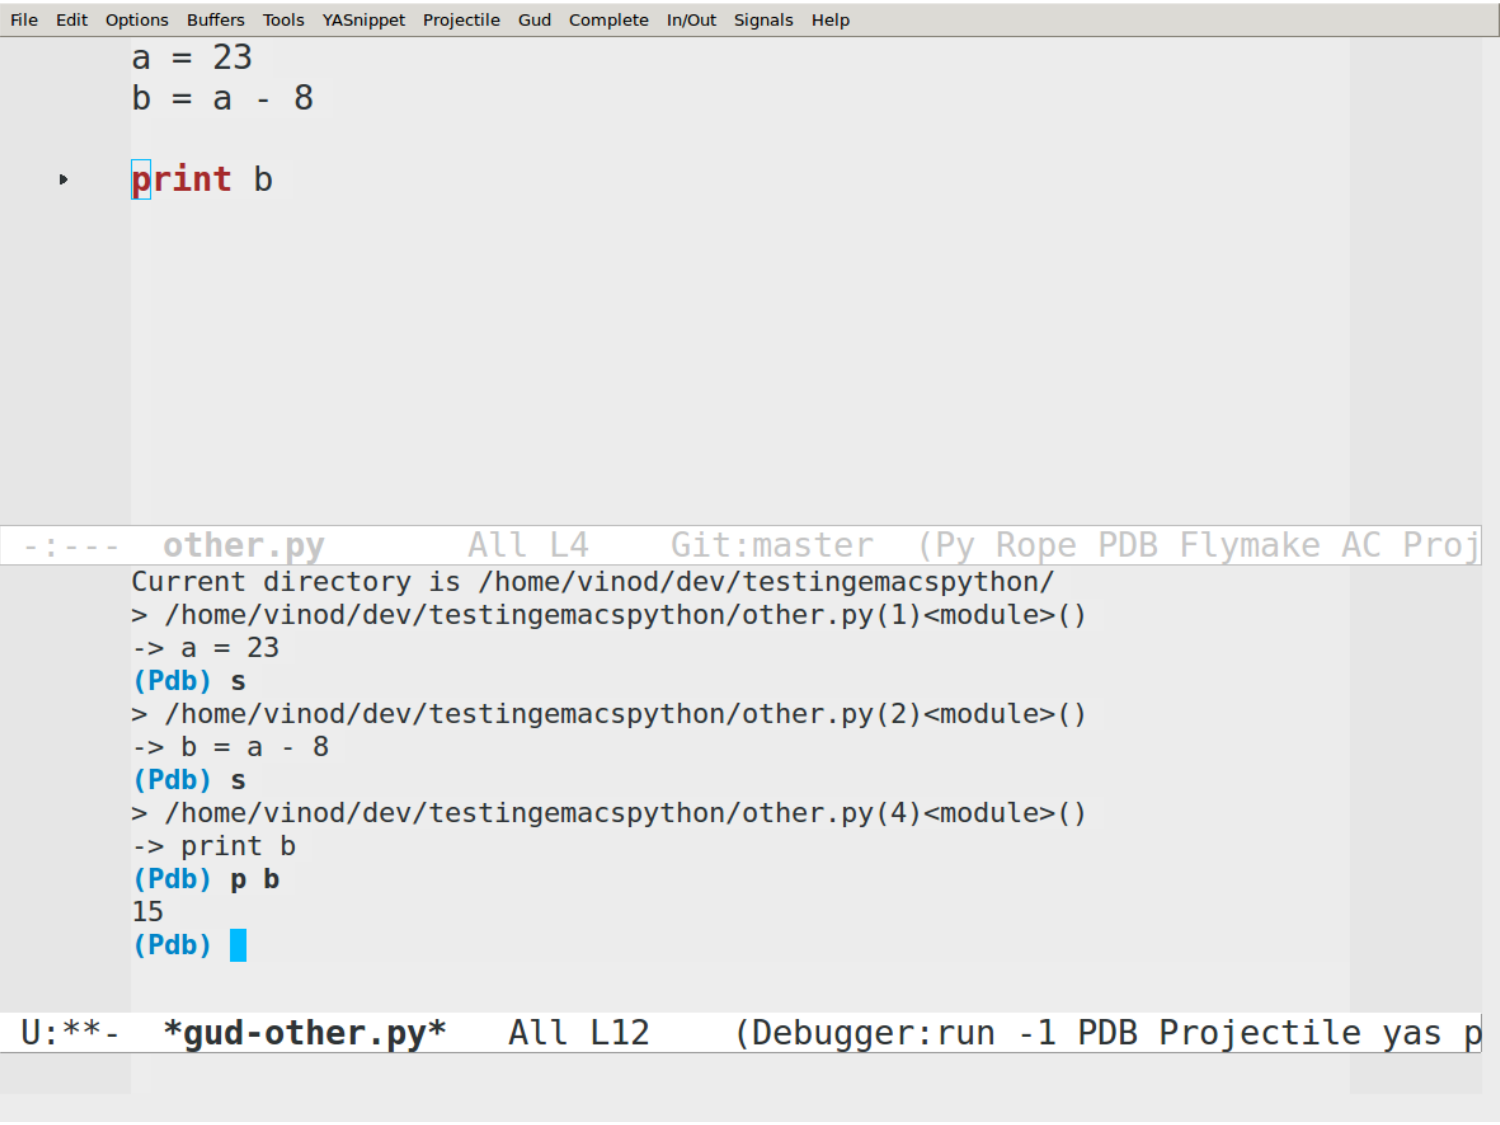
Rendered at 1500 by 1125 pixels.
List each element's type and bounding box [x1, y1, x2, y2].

text_box [0, 3, 1500, 1122]
